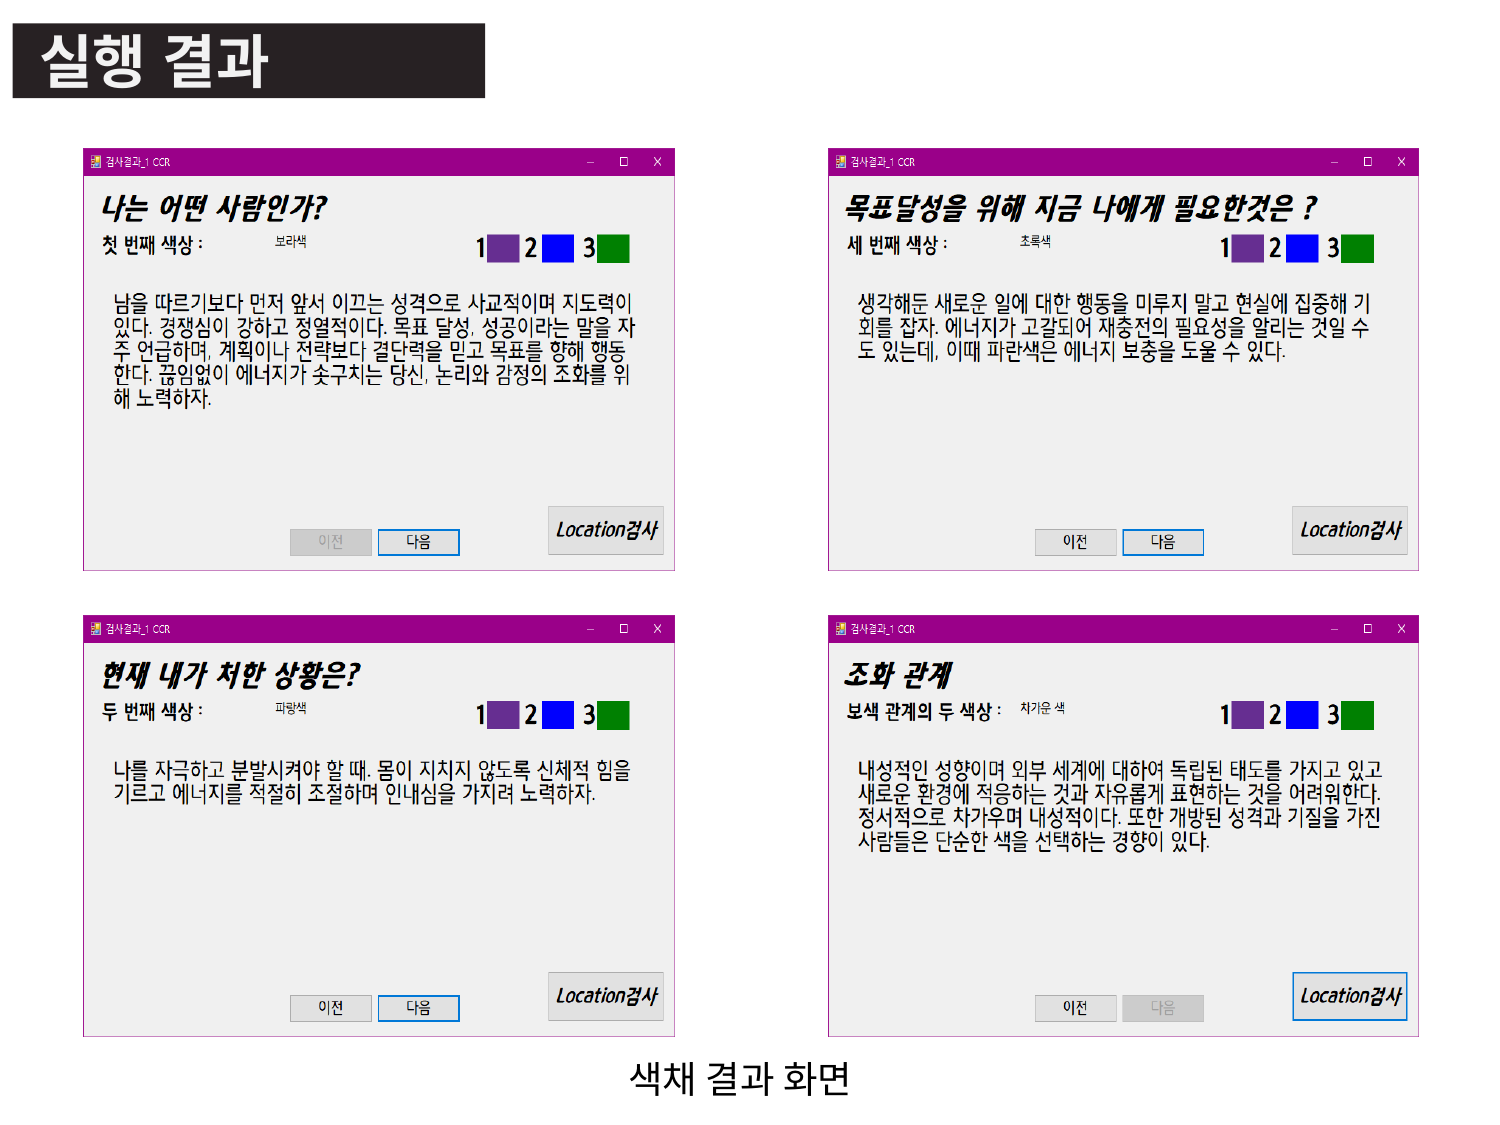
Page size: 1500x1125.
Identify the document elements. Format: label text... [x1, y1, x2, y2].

text_box 색채 결과 화면 [613, 1041, 888, 1098]
picture [83, 615, 675, 1038]
picture [83, 148, 675, 571]
text_box [12, 23, 24, 99]
text_box 실행 결과 [24, 17, 474, 104]
picture [828, 148, 1420, 571]
picture [828, 615, 1420, 1038]
text_box [474, 23, 486, 99]
